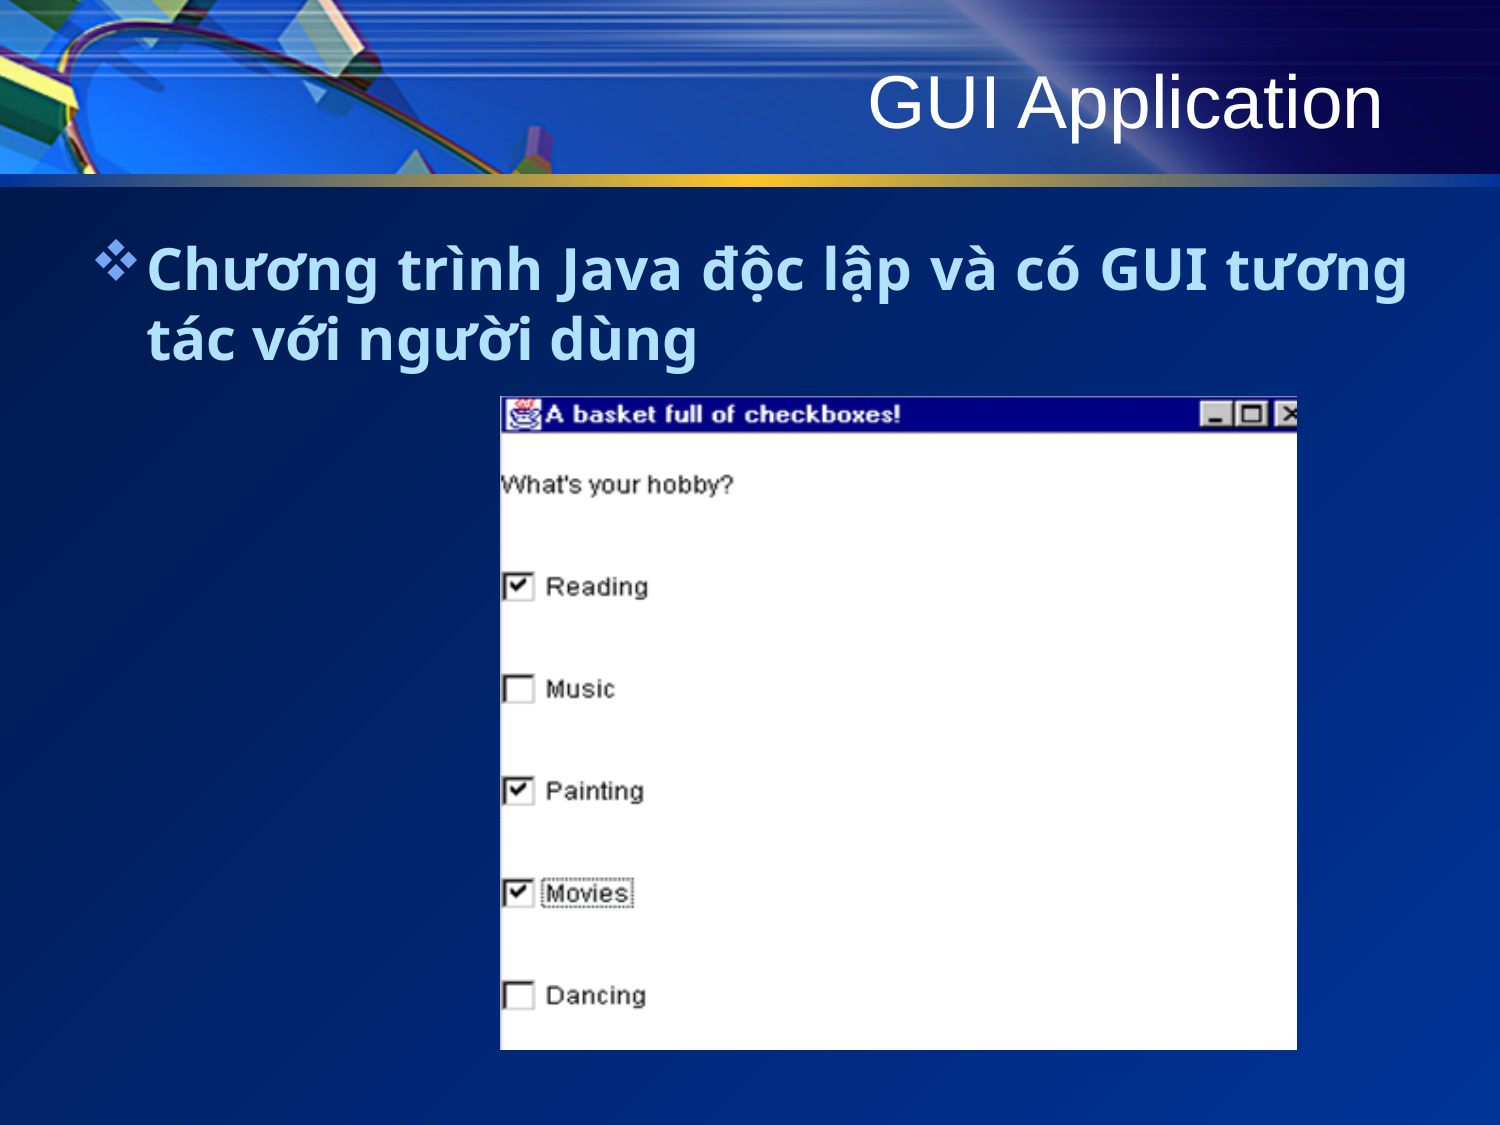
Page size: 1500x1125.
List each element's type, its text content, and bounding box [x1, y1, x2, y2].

picture [499, 396, 1298, 1051]
picture [0, 0, 1500, 175]
list Chương trình Java độc lập và có GUI tương tác với người dùng [74, 224, 1426, 1087]
title GUI Application [162, 52, 1401, 145]
